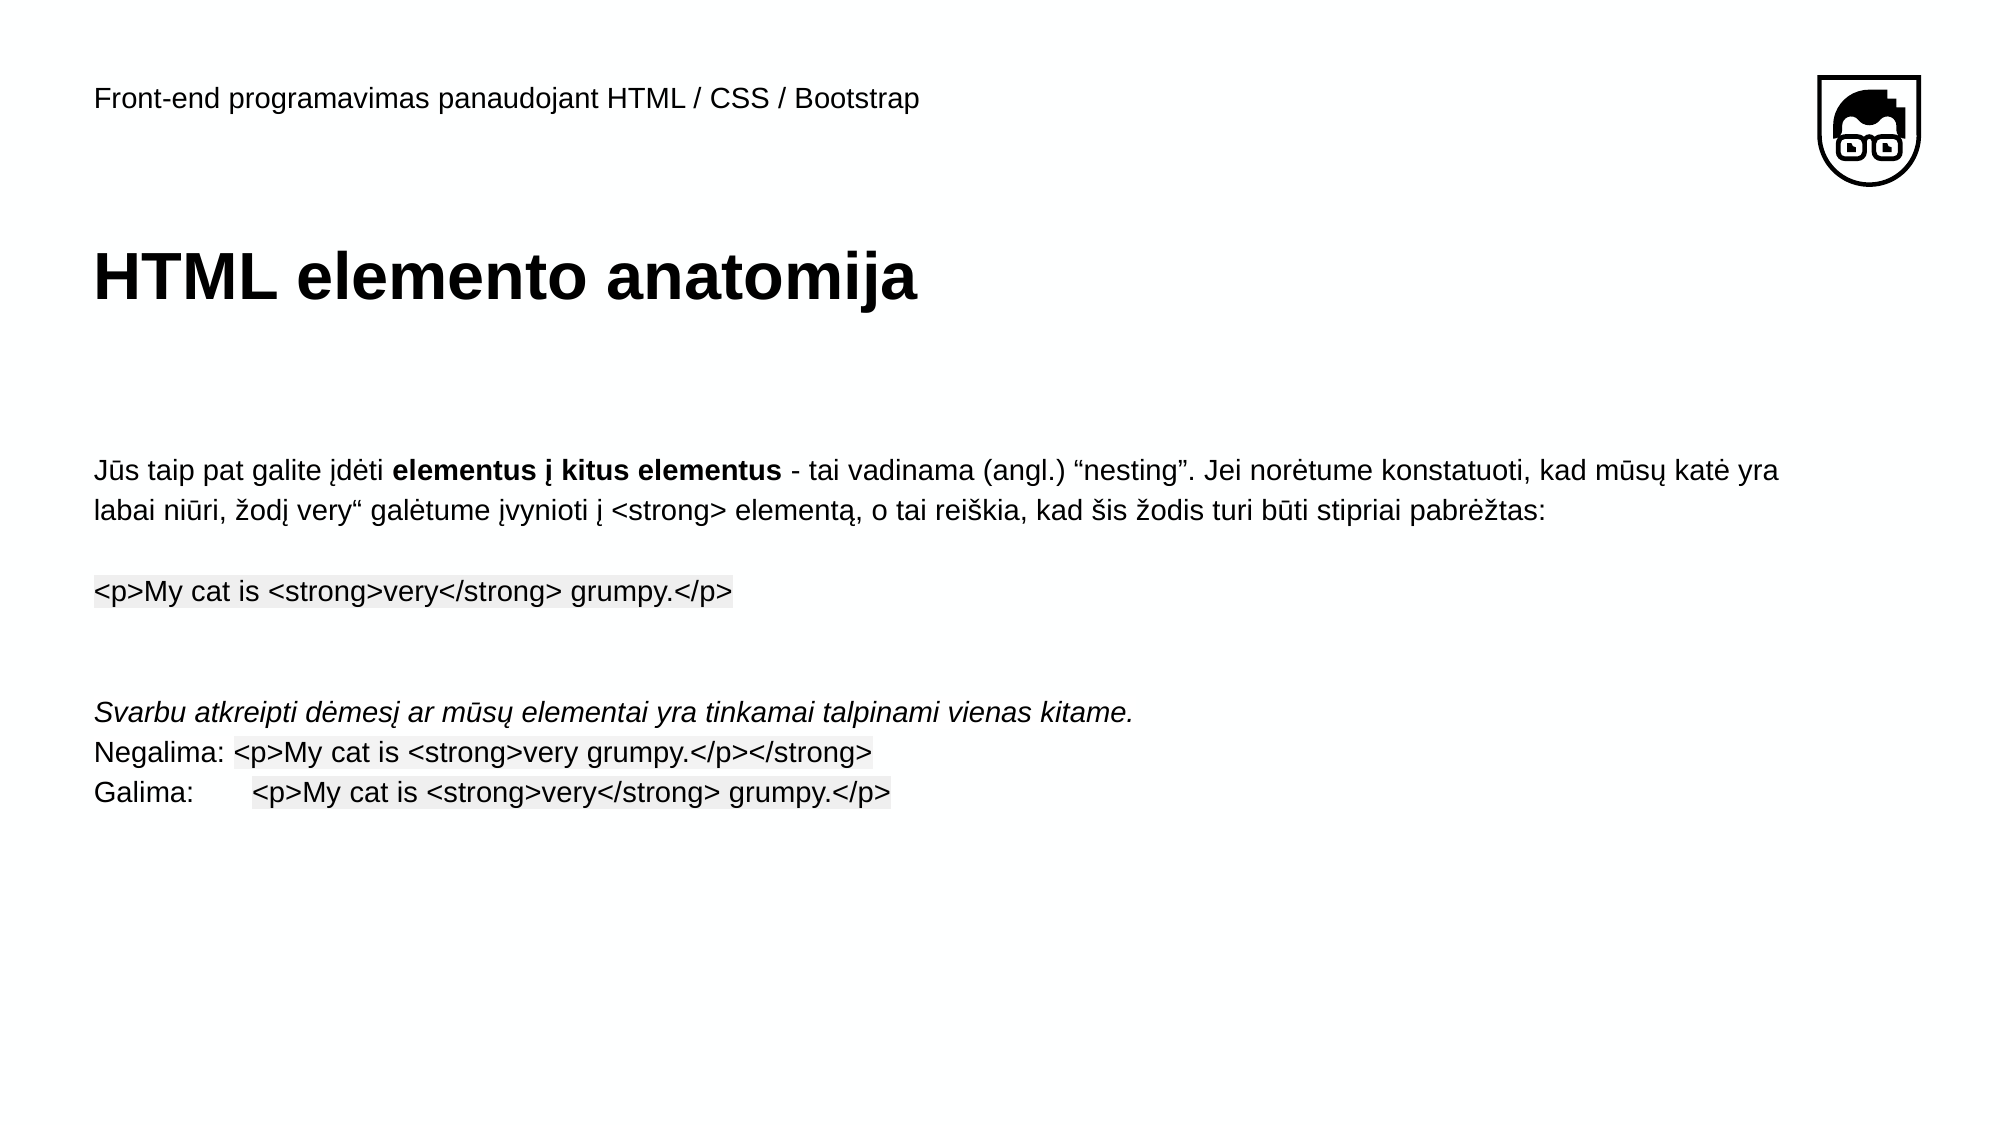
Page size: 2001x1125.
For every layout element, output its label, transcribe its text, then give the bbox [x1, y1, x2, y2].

list Jūs taip pat galite įdėti elementus į kitus elementus - tai vadinama (angl.) “nesting”. Jei norėtume konstatuoti, kad mūsų katė yra labai niūri, žodį very“ galėtume įvynioti į <strong> elementą, o tai reiškia, kad šis žodis turi būti stipriai pabrėžtas: <p>My cat is <strong>very</strong> grumpy.</p> Svarbu atkreipti dėmesį ar mūsų elementai yra tinkamai talpinami vienas kitame. Negalima: <p>My cat is <strong>very grumpy.</p></strong> Galima: <p>My cat is <strong>very</strong> grumpy.</p> [78, 438, 1861, 1125]
list Front-end programavimas panaudojant HTML / CSS / Bootstrap [78, 75, 1102, 150]
title HTML elemento anatomija [78, 224, 1851, 438]
